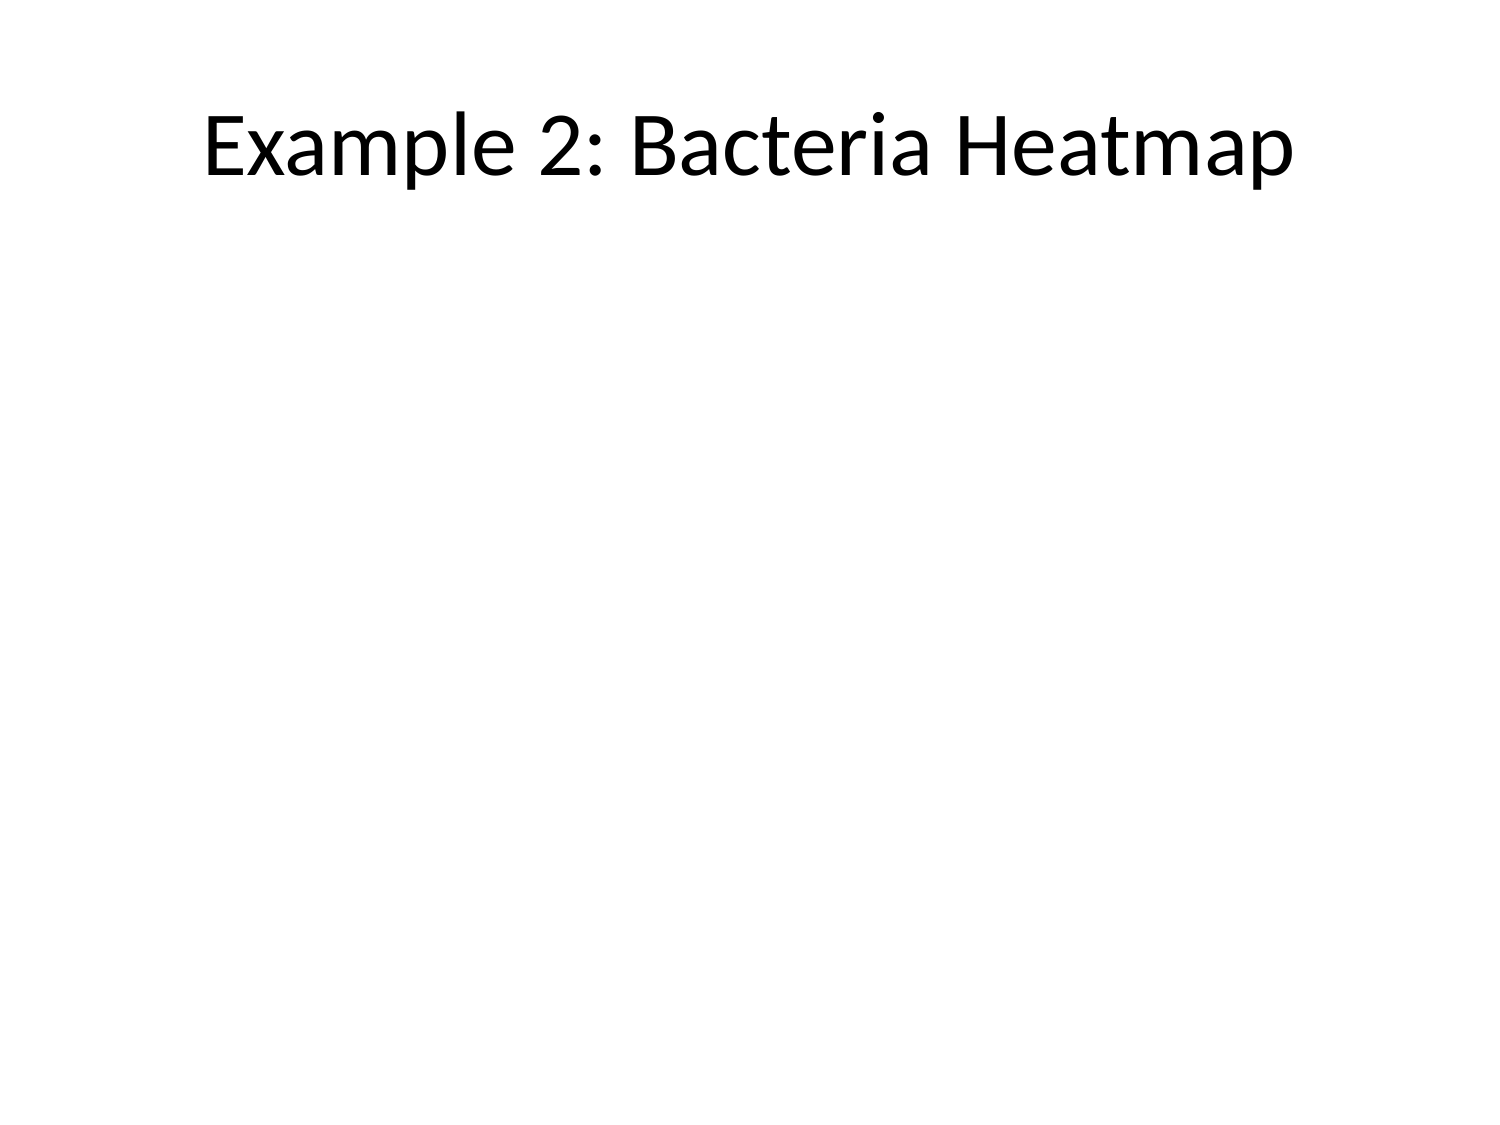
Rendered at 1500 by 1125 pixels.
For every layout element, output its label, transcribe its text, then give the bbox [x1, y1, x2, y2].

title Example 2: Bacteria Heatmap [75, 45, 1425, 233]
